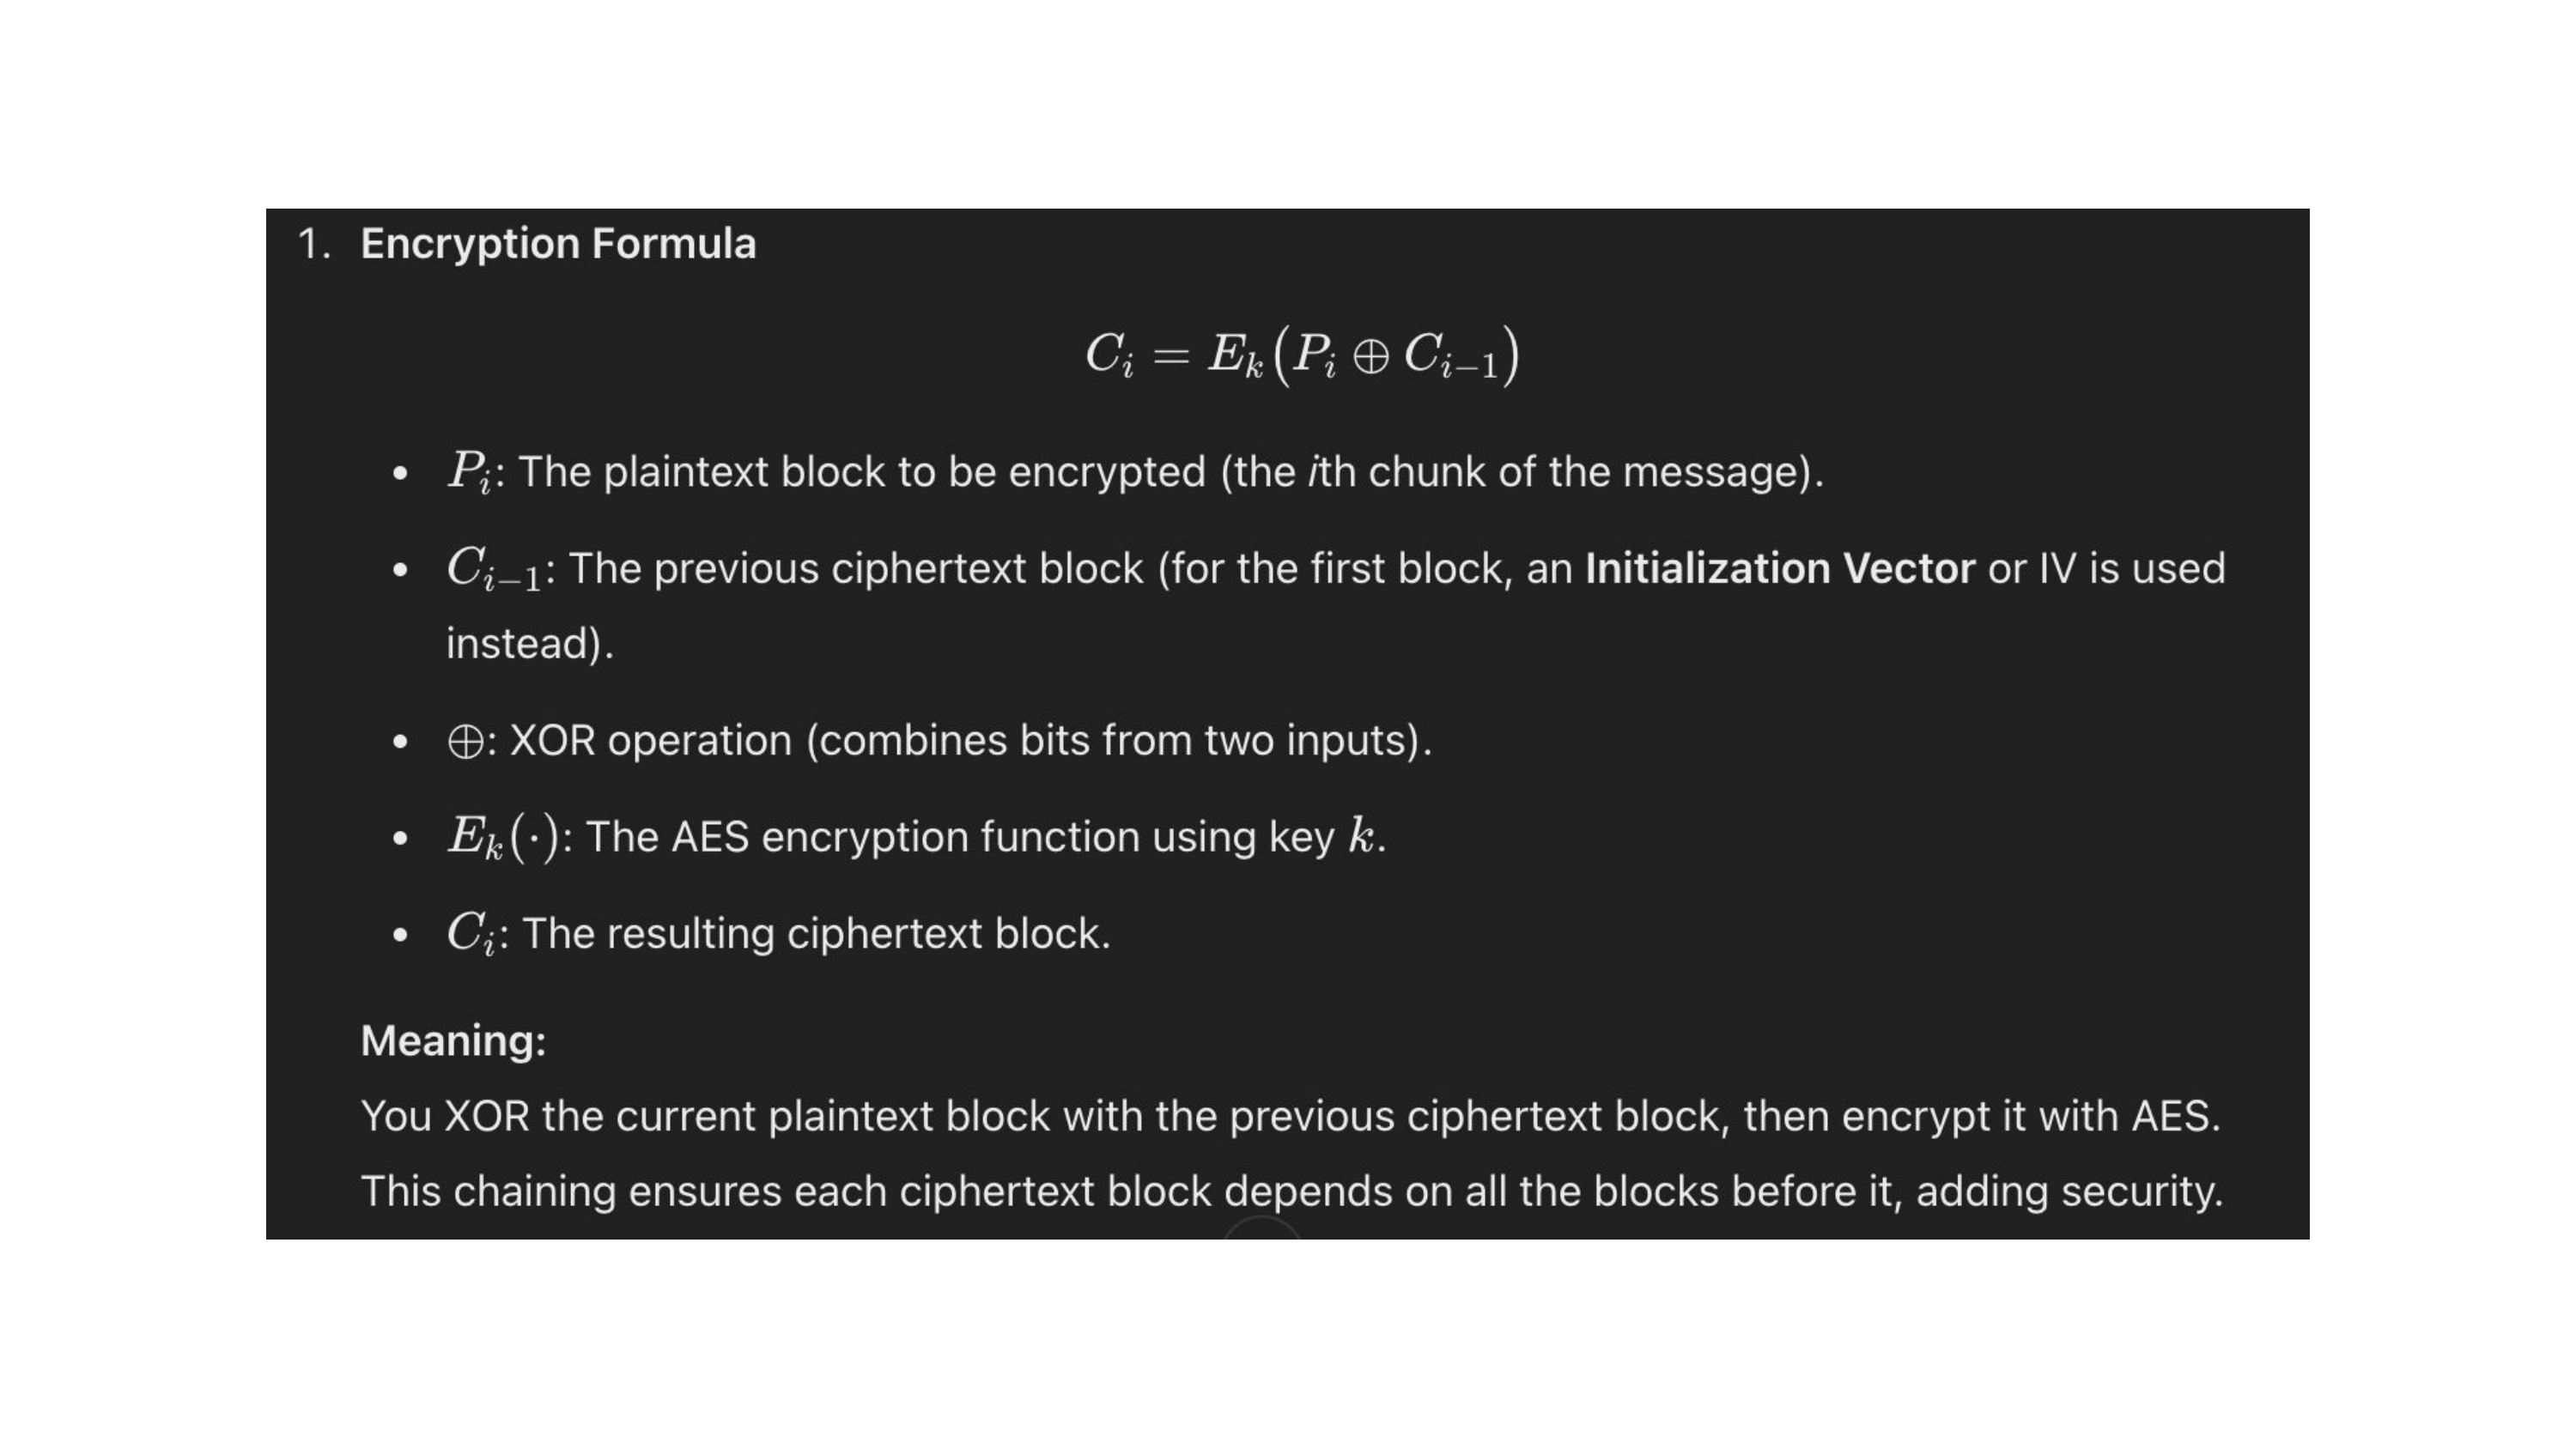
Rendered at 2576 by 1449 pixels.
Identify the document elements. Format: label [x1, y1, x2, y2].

picture [266, 209, 2310, 1240]
